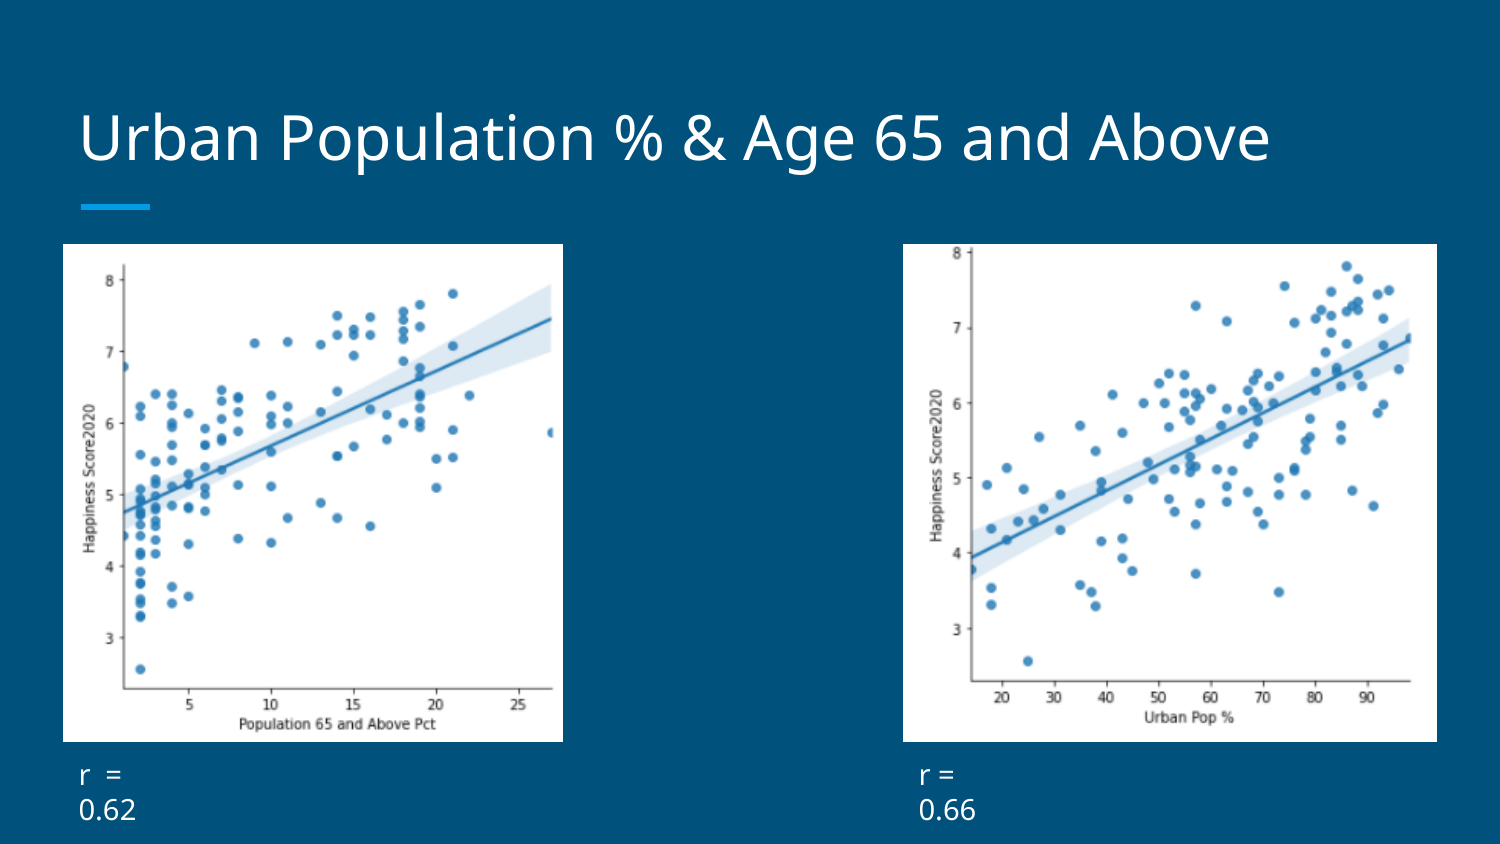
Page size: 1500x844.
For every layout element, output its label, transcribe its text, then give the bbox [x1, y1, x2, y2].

text_box r = 0.62 [63, 750, 203, 842]
text_box r = 0.66 [903, 750, 1035, 842]
picture [904, 245, 1436, 741]
picture [64, 245, 562, 741]
title Urban Population % & Age 65 and Above [63, 75, 1437, 188]
